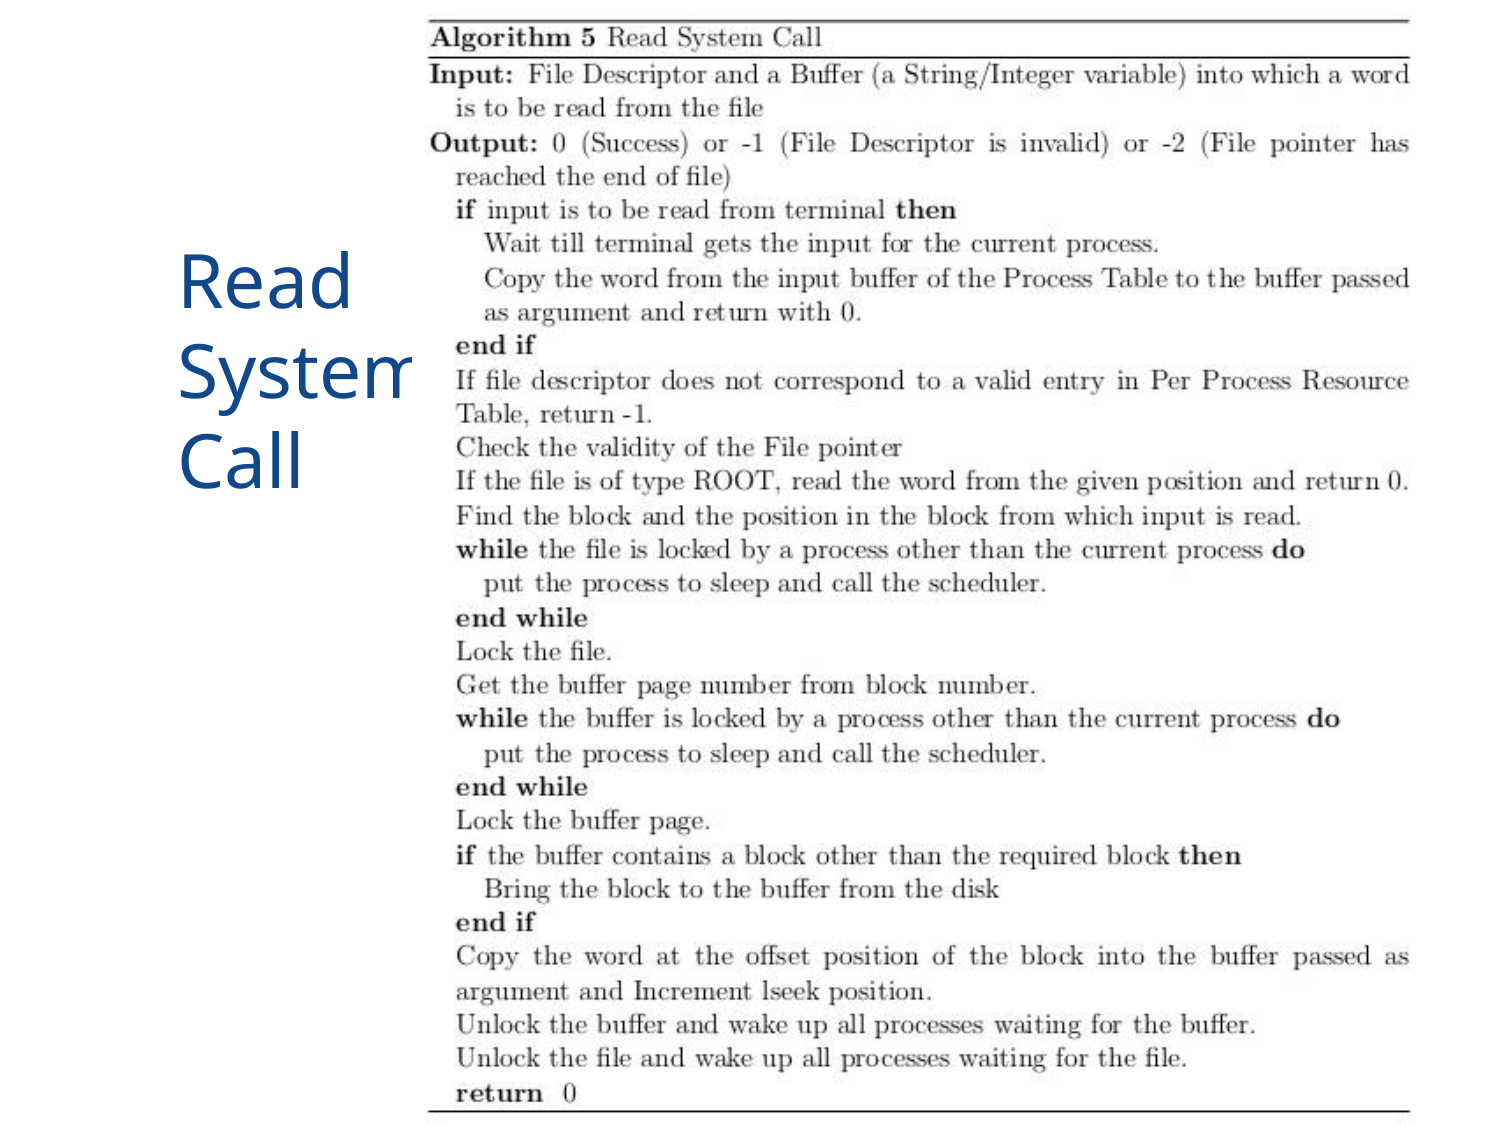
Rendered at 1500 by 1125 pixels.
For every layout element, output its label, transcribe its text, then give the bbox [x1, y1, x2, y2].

text_box Read System Call [162, 274, 407, 463]
picture [412, 0, 1463, 1125]
